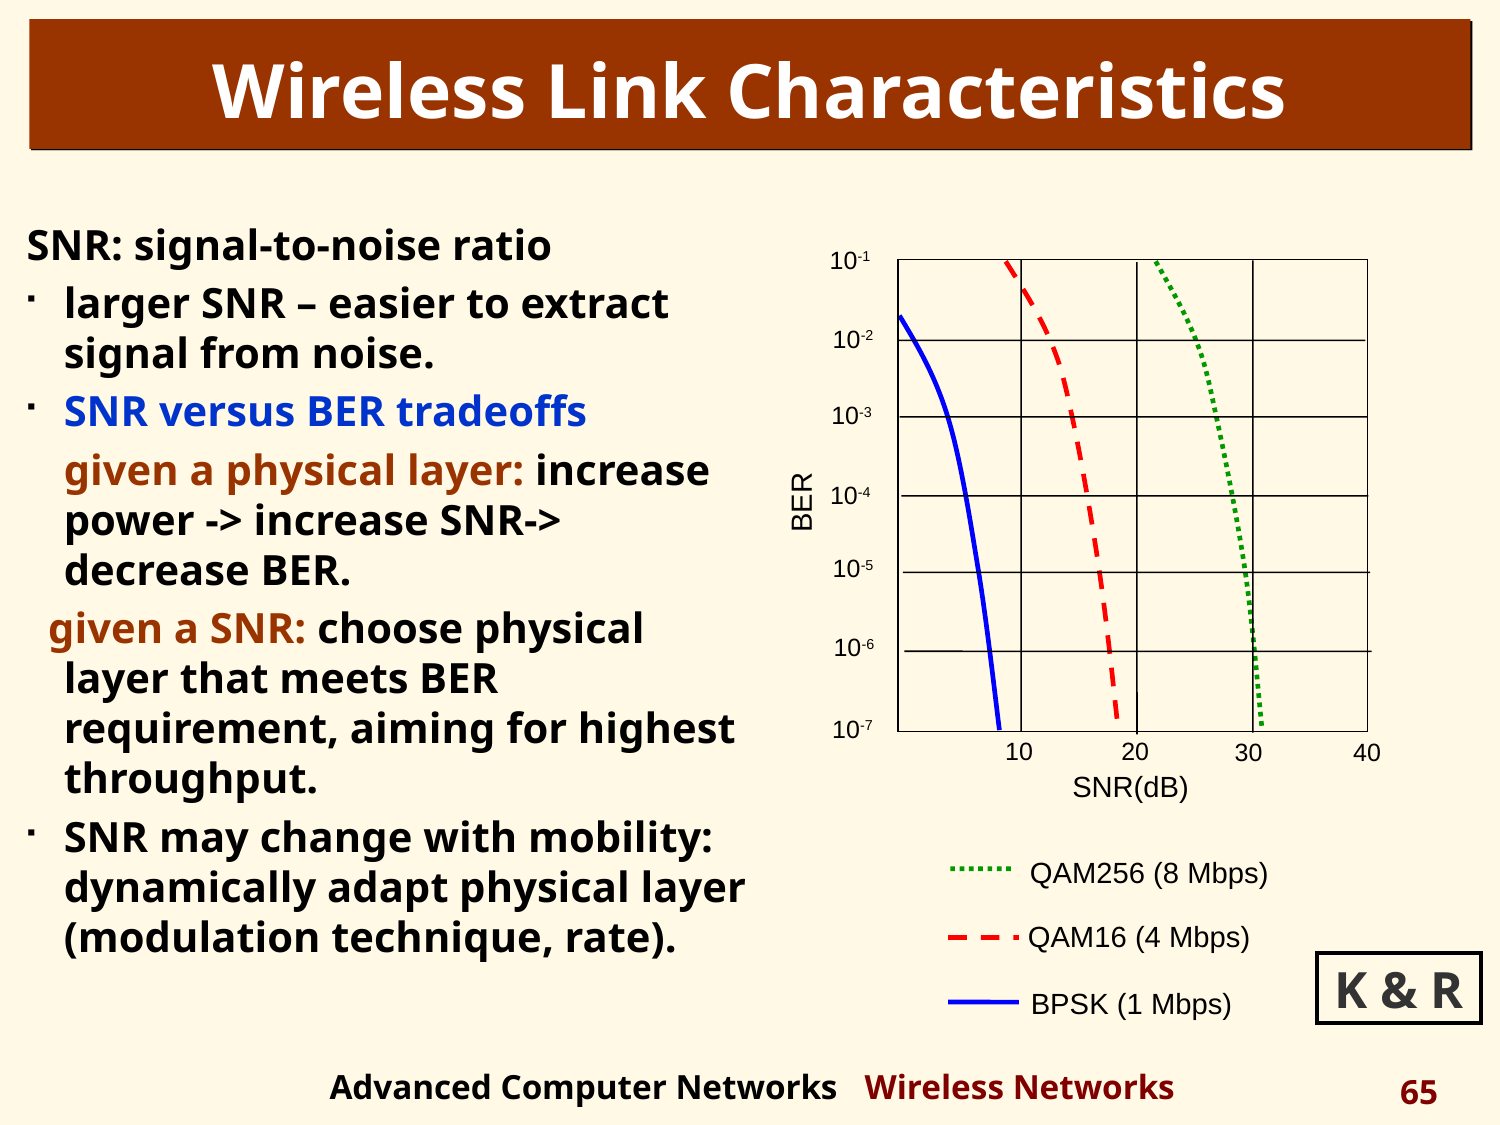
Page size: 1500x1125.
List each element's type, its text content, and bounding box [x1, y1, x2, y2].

text_box [1137, 496, 1252, 572]
text_box [1022, 259, 1368, 495]
text_box K & R [1316, 952, 1481, 1024]
text_box BPSK (1 Mbps) [1015, 977, 1248, 1028]
text_box [1253, 573, 1368, 651]
text_box 40 [1338, 729, 1396, 774]
text_box 10-7 [817, 705, 888, 751]
text_box [1022, 496, 1136, 572]
text_box 10-6 [818, 624, 890, 670]
text_box [898, 341, 1021, 732]
footer Advanced Computer Networks Wireless Networks [210, 1058, 1304, 1107]
text_box BER [775, 457, 825, 548]
text_box 10-2 [817, 315, 889, 361]
text_box 20 [1106, 728, 1165, 760]
text_box 10-1 [814, 236, 886, 282]
text_box SNR(dB) [1057, 760, 1204, 811]
list SNR: signal-to-noise ratio larger SNR – easier to extract signal from noise. SNR versus BER tradeoffs given a physical layer: increase power -> increase SNR-> decrease BER. given a SNR: choose physical layer that meets BER requirement, aiming for highest throughput. SNR may change with mobility: dynamically adapt physical layer (modulation technique, rate). [11, 210, 766, 1020]
text_box [1137, 573, 1252, 651]
text_box QAM16 (4 Mbps) [1013, 911, 1266, 961]
text_box [1137, 652, 1252, 732]
text_box [898, 259, 1021, 340]
text_box [1253, 496, 1368, 572]
text_box [1022, 573, 1136, 651]
slide_number 65 [1344, 1063, 1495, 1102]
text_box 10-4 [815, 472, 886, 518]
text_box 10-3 [816, 392, 887, 438]
text_box QAM256 (8 Mbps) [1015, 846, 1284, 897]
text_box [1253, 652, 1368, 732]
text_box 10-5 [817, 545, 889, 591]
title Wireless Link Characteristics [29, 18, 1471, 150]
text_box [1022, 652, 1136, 732]
text_box 30 [1219, 728, 1278, 774]
text_box 10 [990, 727, 1048, 773]
